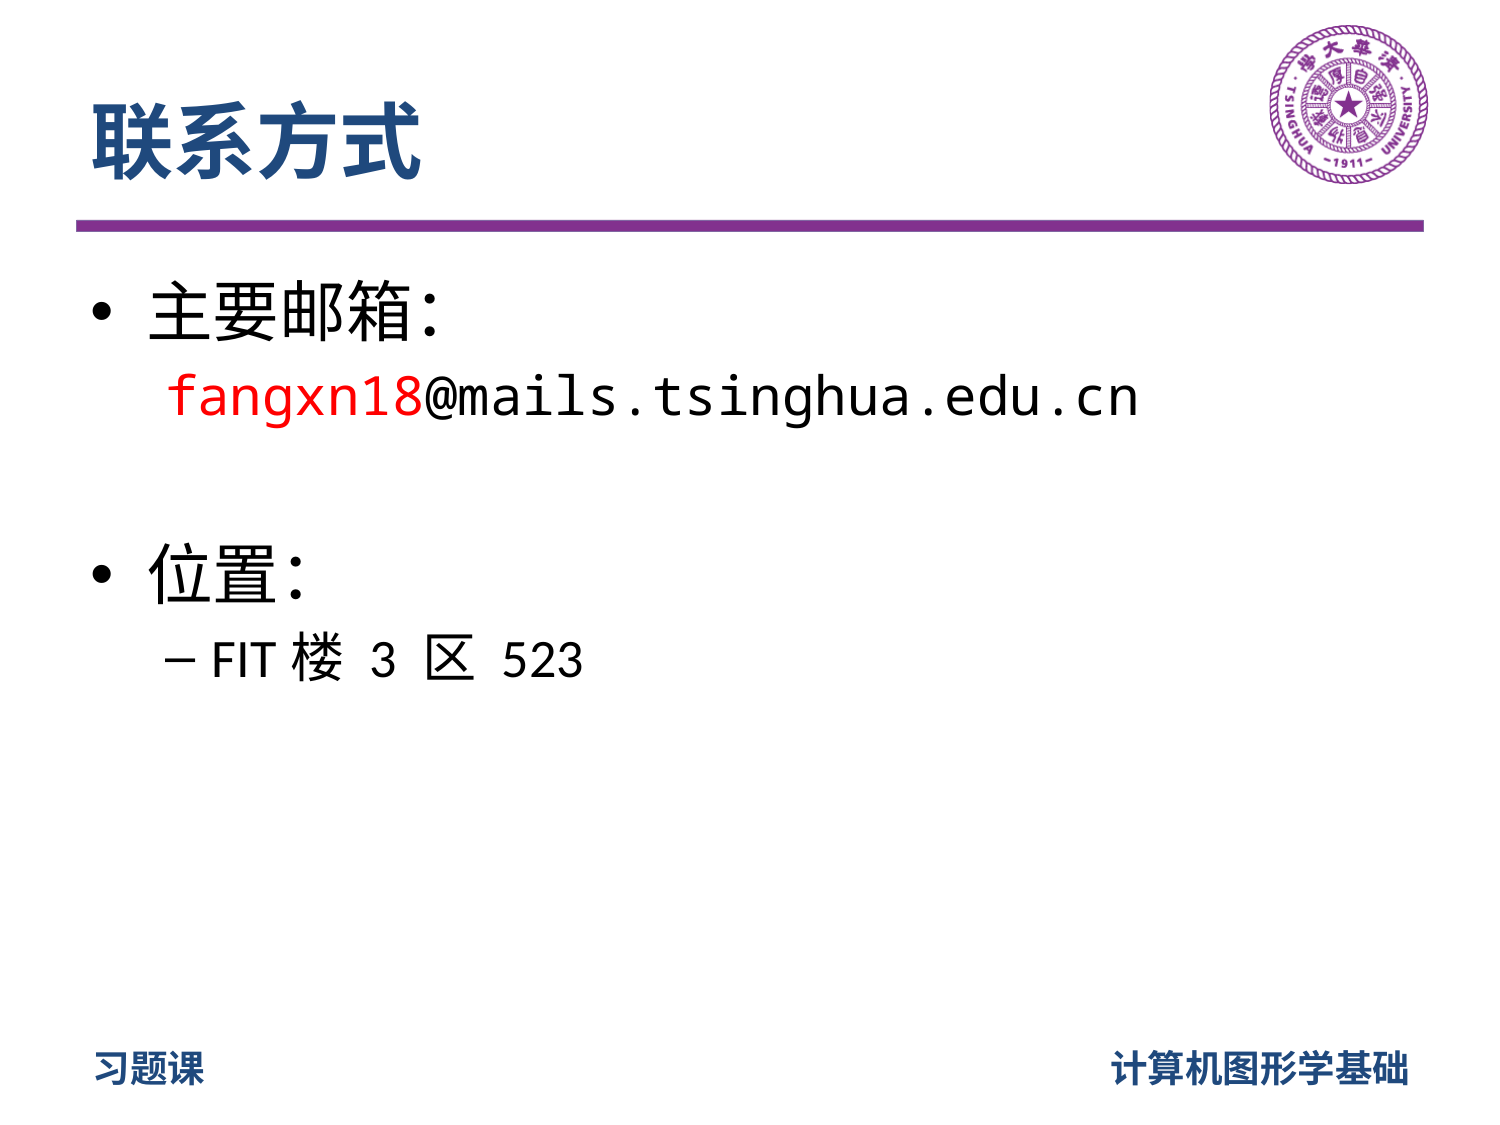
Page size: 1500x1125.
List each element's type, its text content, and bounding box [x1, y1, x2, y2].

picture [1269, 25, 1429, 185]
title 联系方式 [75, 45, 1258, 233]
list 主要邮箱： fangxn18@mails.tsinghua.edu.cn 位置： FIT楼 3 区 523 [75, 262, 1425, 1005]
